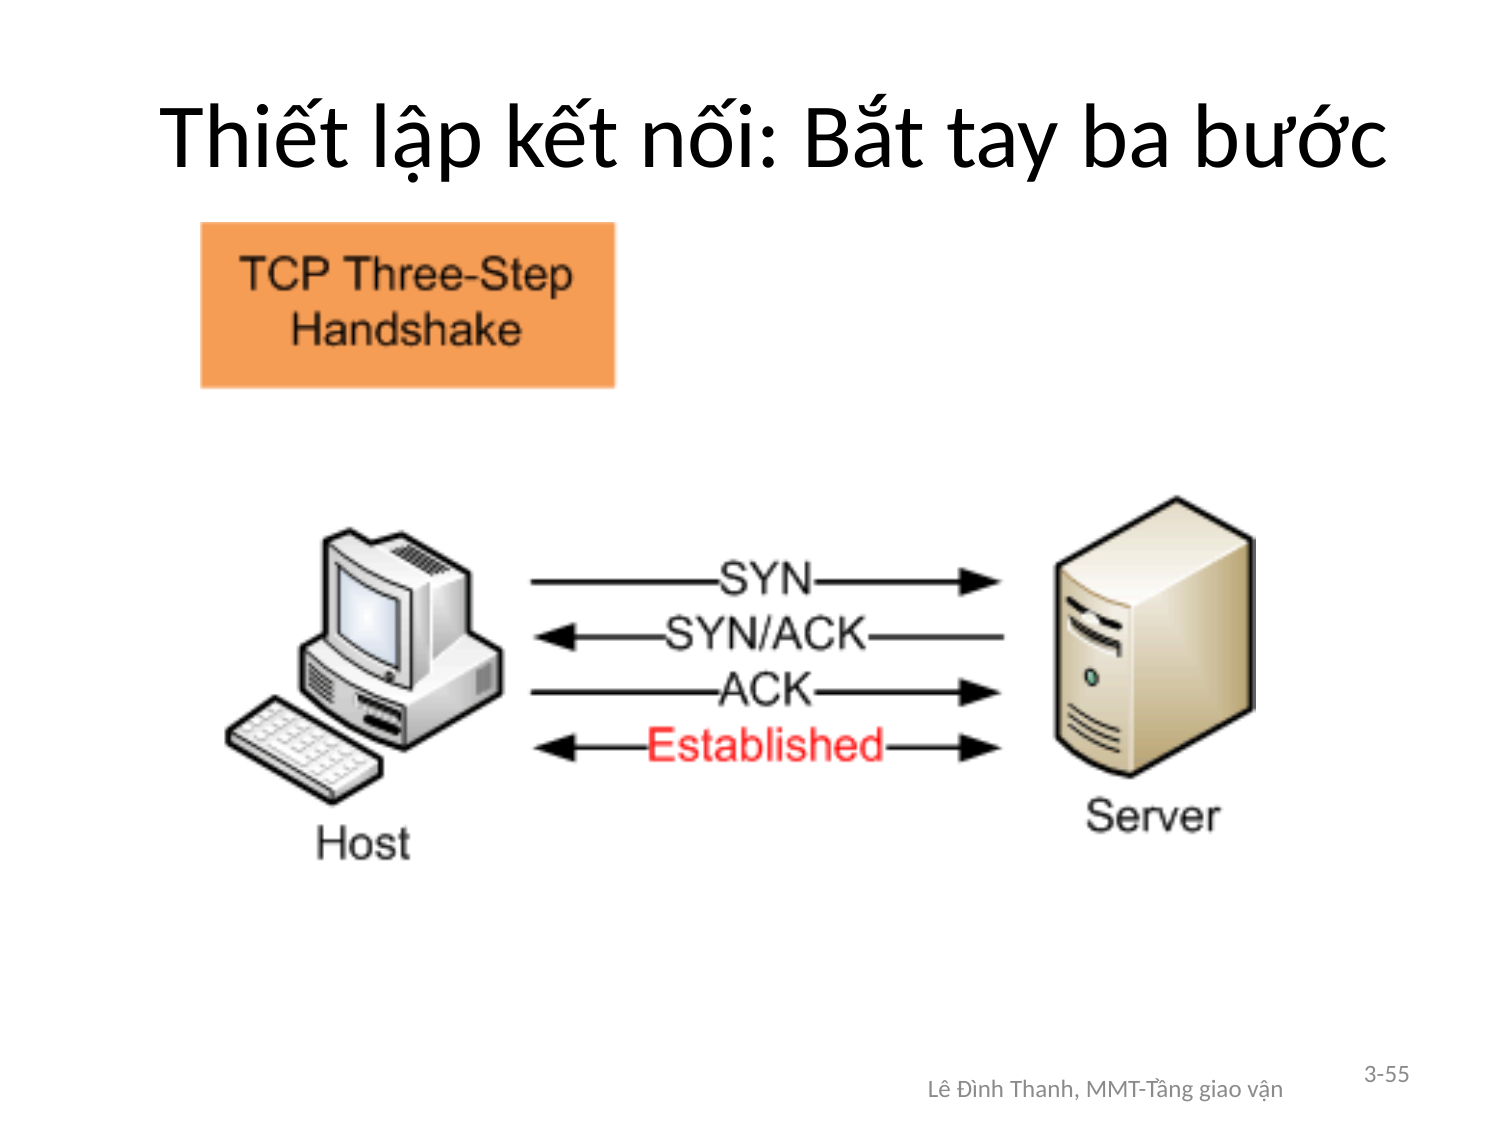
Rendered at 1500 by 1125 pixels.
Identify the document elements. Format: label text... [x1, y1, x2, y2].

picture [199, 222, 1257, 876]
footer Lê Đình Thanh, MMT-Tầng giao vận [849, 1050, 1363, 1125]
title Thiết lập kết nối: Bắt tay ba bước [87, 37, 1463, 225]
slide_number 3-55 [1074, 1042, 1425, 1103]
